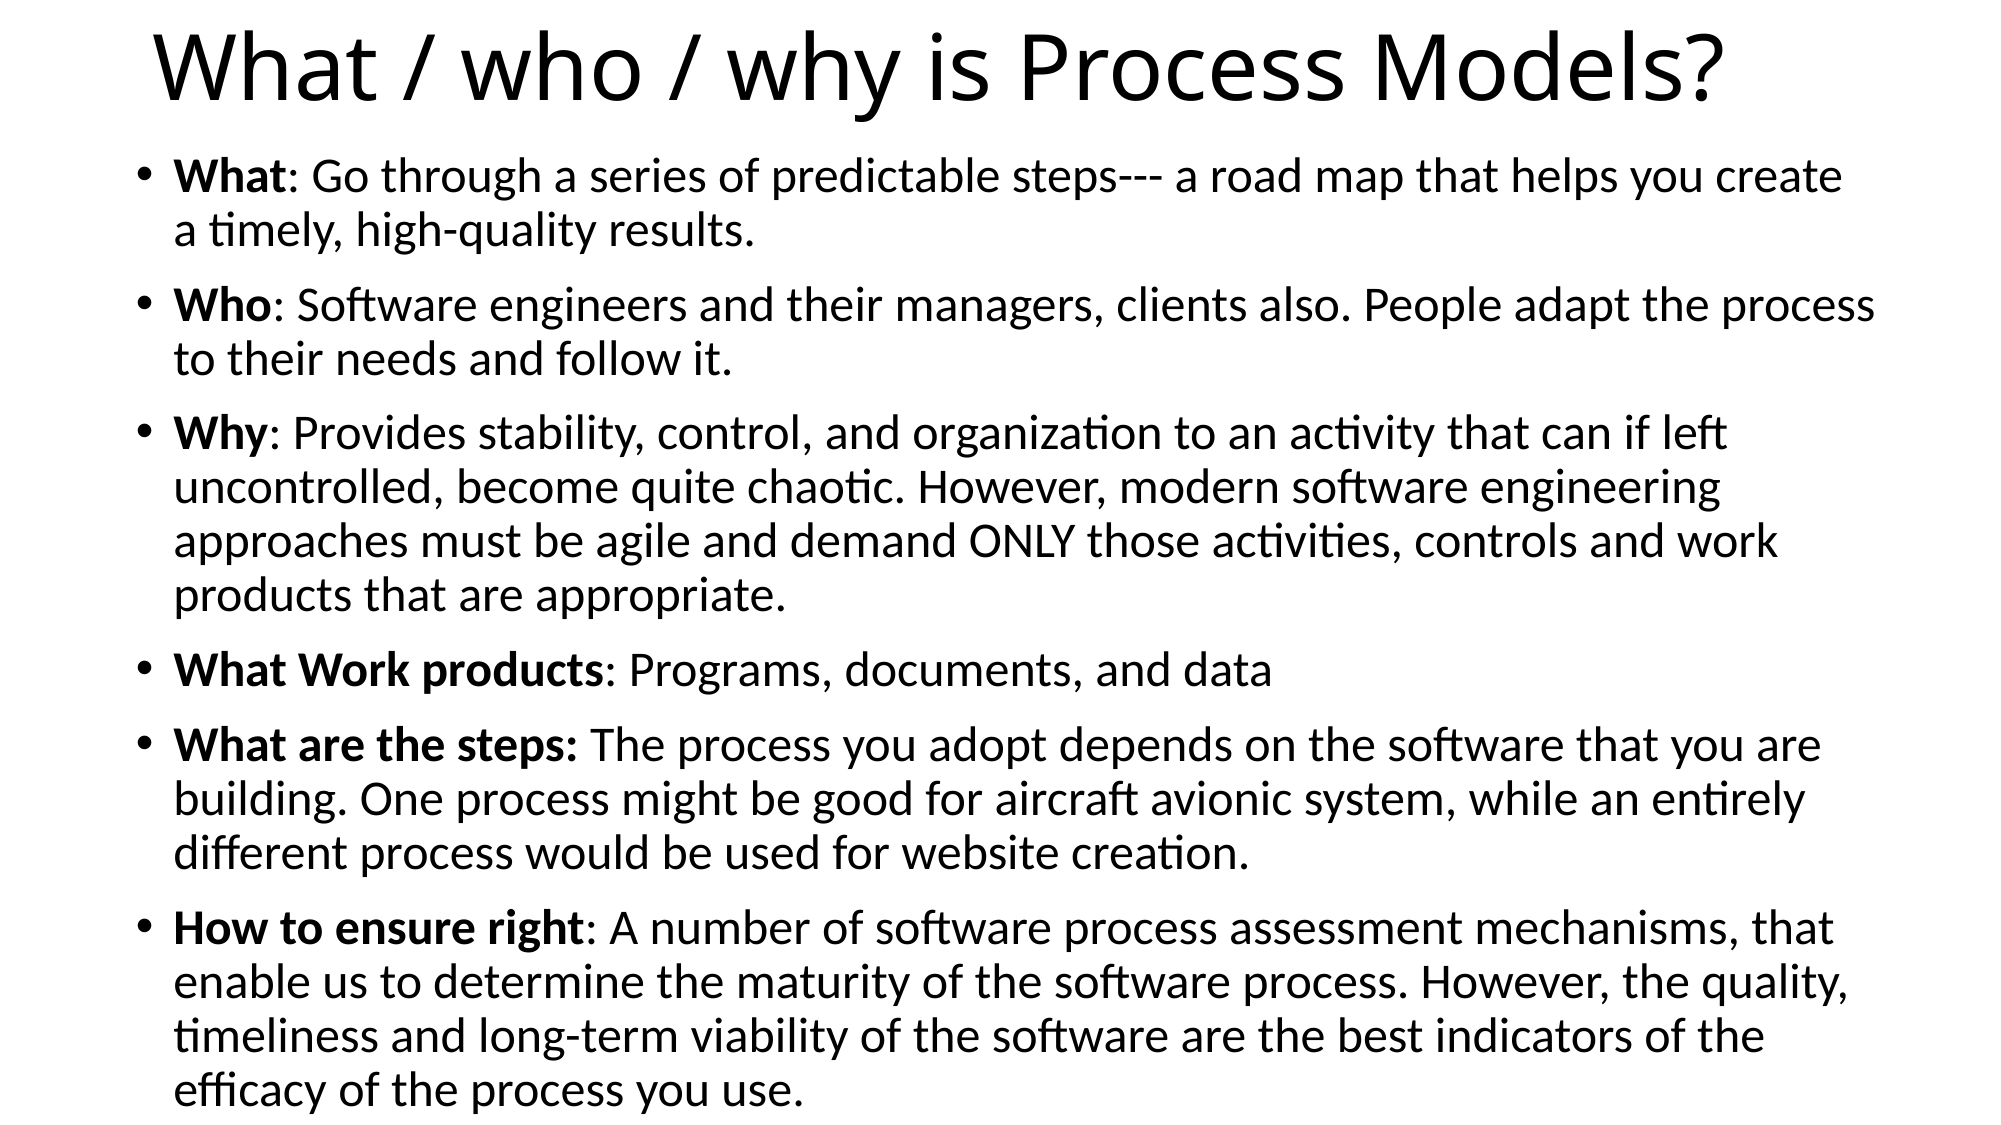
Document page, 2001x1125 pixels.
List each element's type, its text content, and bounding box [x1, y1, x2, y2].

list What: Go through a series of predictable steps--- a road map that helps you create a timely, high-quality results. Who: Software engineers and their managers, clients also. People adapt the process to their needs and follow it. Why: Provides stability, control, and organization to an activity that can if left uncontrolled, become quite chaotic. However, modern software engineering approaches must be agile and demand ONLY those activities, controls and work products that are appropriate. What Work products: Programs, documents, and data What are the steps: The process you adopt depends on the software that you are building. One process might be good for aircraft avionic system, while an entirely different process would be used for website creation. How to ensure right: A number of software process assessment mechanisms, that enable us to determine the maturity of the software process. However, the quality, timeliness and long-term viability of the software are the best indicators of the efficacy of the process you use. [120, 141, 1892, 1038]
title What / who / why is Process Models? [137, 0, 1863, 141]
